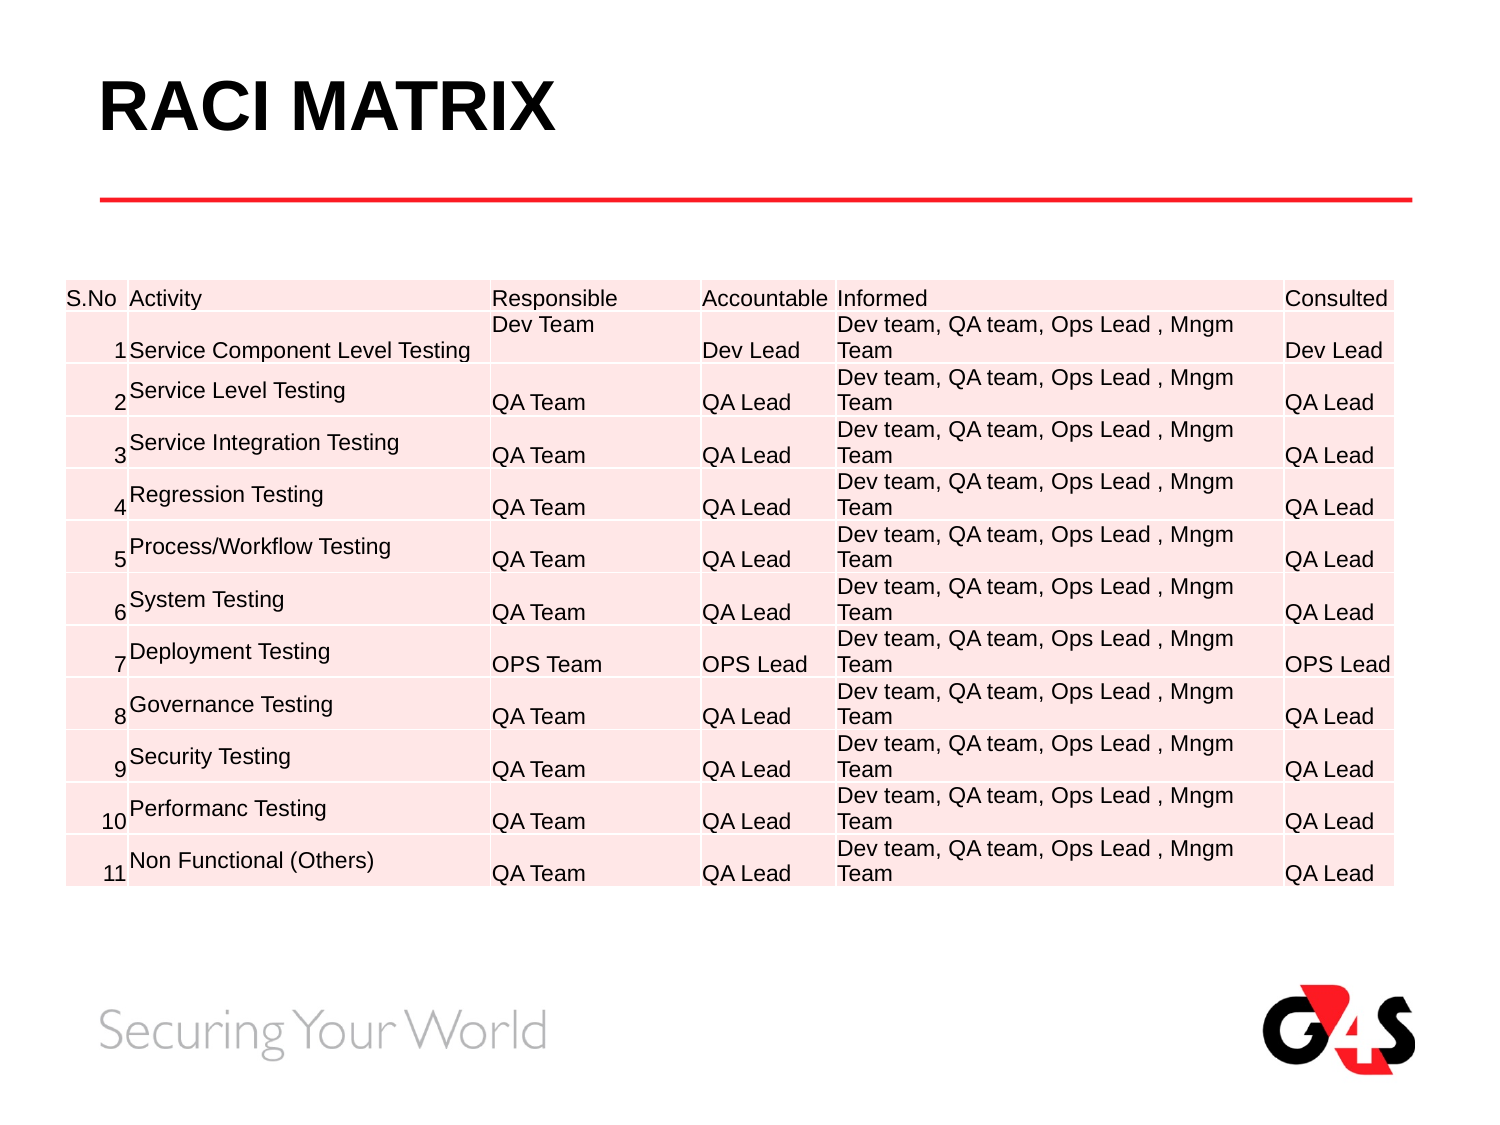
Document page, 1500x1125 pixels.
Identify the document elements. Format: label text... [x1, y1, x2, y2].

title RACI MATRIX [83, 37, 1413, 167]
table_cell Service Level Testing [129, 364, 490, 415]
table_cell Dev team, QA team, Ops Lead , Mngm Team [837, 312, 1283, 362]
table_cell Dev Lead [1285, 312, 1394, 362]
table_cell QA Team [491, 835, 700, 886]
table_cell QA Lead [1285, 730, 1394, 781]
table_cell QA Team [491, 364, 700, 415]
table_cell OPS Team [491, 626, 700, 676]
table_cell Dev Team [491, 312, 700, 362]
table_cell Non Functional (Others) [129, 835, 490, 886]
table_cell Dev team, QA team, Ops Lead , Mngm Team [837, 835, 1283, 886]
table_cell Service Component Level Testing [129, 312, 490, 362]
table_cell Process/Workflow Testing [129, 521, 490, 572]
table_cell QA Lead [702, 364, 835, 415]
table_cell OPS Lead [702, 626, 835, 676]
table_cell Dev team, QA team, Ops Lead , Mngm Team [837, 364, 1283, 415]
table_cell Service Integration Testing [129, 417, 490, 467]
table_cell Dev team, QA team, Ops Lead , Mngm Team [837, 469, 1283, 519]
table_cell Dev team, QA team, Ops Lead , Mngm Team [837, 521, 1283, 572]
table_cell QA Lead [702, 835, 835, 886]
table_cell 6 [66, 573, 127, 624]
table_cell Regression Testing [129, 469, 490, 519]
table_cell Dev team, QA team, Ops Lead , Mngm Team [837, 626, 1283, 676]
table_cell Deployment Testing [129, 626, 490, 676]
table_header Accountable [702, 280, 835, 310]
table_cell QA Team [491, 783, 700, 833]
table_cell 10 [66, 783, 127, 833]
table_cell QA Lead [1285, 417, 1394, 467]
table_cell QA Lead [702, 469, 835, 519]
picture [0, 962, 1500, 1120]
table_cell Dev Lead [702, 312, 835, 362]
table_cell QA Team [491, 469, 700, 519]
table_cell 4 [66, 469, 127, 519]
table_cell Governance Testing [129, 678, 490, 729]
table_cell 7 [66, 626, 127, 676]
table_cell Dev team, QA team, Ops Lead , Mngm Team [837, 417, 1283, 467]
table_cell QA Lead [702, 783, 835, 833]
table_cell 11 [66, 835, 127, 886]
table_cell 8 [66, 678, 127, 729]
table_cell Dev team, QA team, Ops Lead , Mngm Team [837, 678, 1283, 729]
table_cell QA Lead [702, 730, 835, 781]
table_cell QA Lead [1285, 783, 1394, 833]
table_cell Security Testing [129, 730, 490, 781]
table_cell QA Lead [1285, 835, 1394, 886]
table_cell QA Lead [702, 417, 835, 467]
table_header Responsible [491, 280, 700, 310]
table_cell QA Team [491, 573, 700, 624]
table_cell QA Lead [702, 573, 835, 624]
table_cell QA Team [491, 417, 700, 467]
table_cell QA Lead [1285, 364, 1394, 415]
table_cell 1 [66, 312, 127, 362]
table_cell QA Lead [1285, 573, 1394, 624]
table_header Informed [837, 280, 1283, 310]
table_cell QA Lead [1285, 469, 1394, 519]
table_header Activity [129, 280, 490, 310]
table_cell QA Lead [1285, 521, 1394, 572]
table_cell OPS Lead [1285, 626, 1394, 676]
table_cell Dev team, QA team, Ops Lead , Mngm Team [837, 730, 1283, 781]
table_cell Dev team, QA team, Ops Lead , Mngm Team [837, 573, 1283, 624]
table_cell QA Team [491, 521, 700, 572]
table_cell 5 [66, 521, 127, 572]
table_cell Performanc Testing [129, 783, 490, 833]
table_cell 3 [66, 417, 127, 467]
table_header Consulted [1285, 280, 1394, 310]
table_cell QA Team [491, 730, 700, 781]
table_cell QA Lead [1285, 678, 1394, 729]
table_cell Dev team, QA team, Ops Lead , Mngm Team [837, 783, 1283, 833]
table_header S.No [66, 280, 127, 310]
table_cell QA Lead [702, 521, 835, 572]
table_cell 2 [66, 364, 127, 415]
table_cell System Testing [129, 573, 490, 624]
table_cell QA Lead [702, 678, 835, 729]
table_cell QA Team [491, 678, 700, 729]
table_cell 9 [66, 730, 127, 781]
